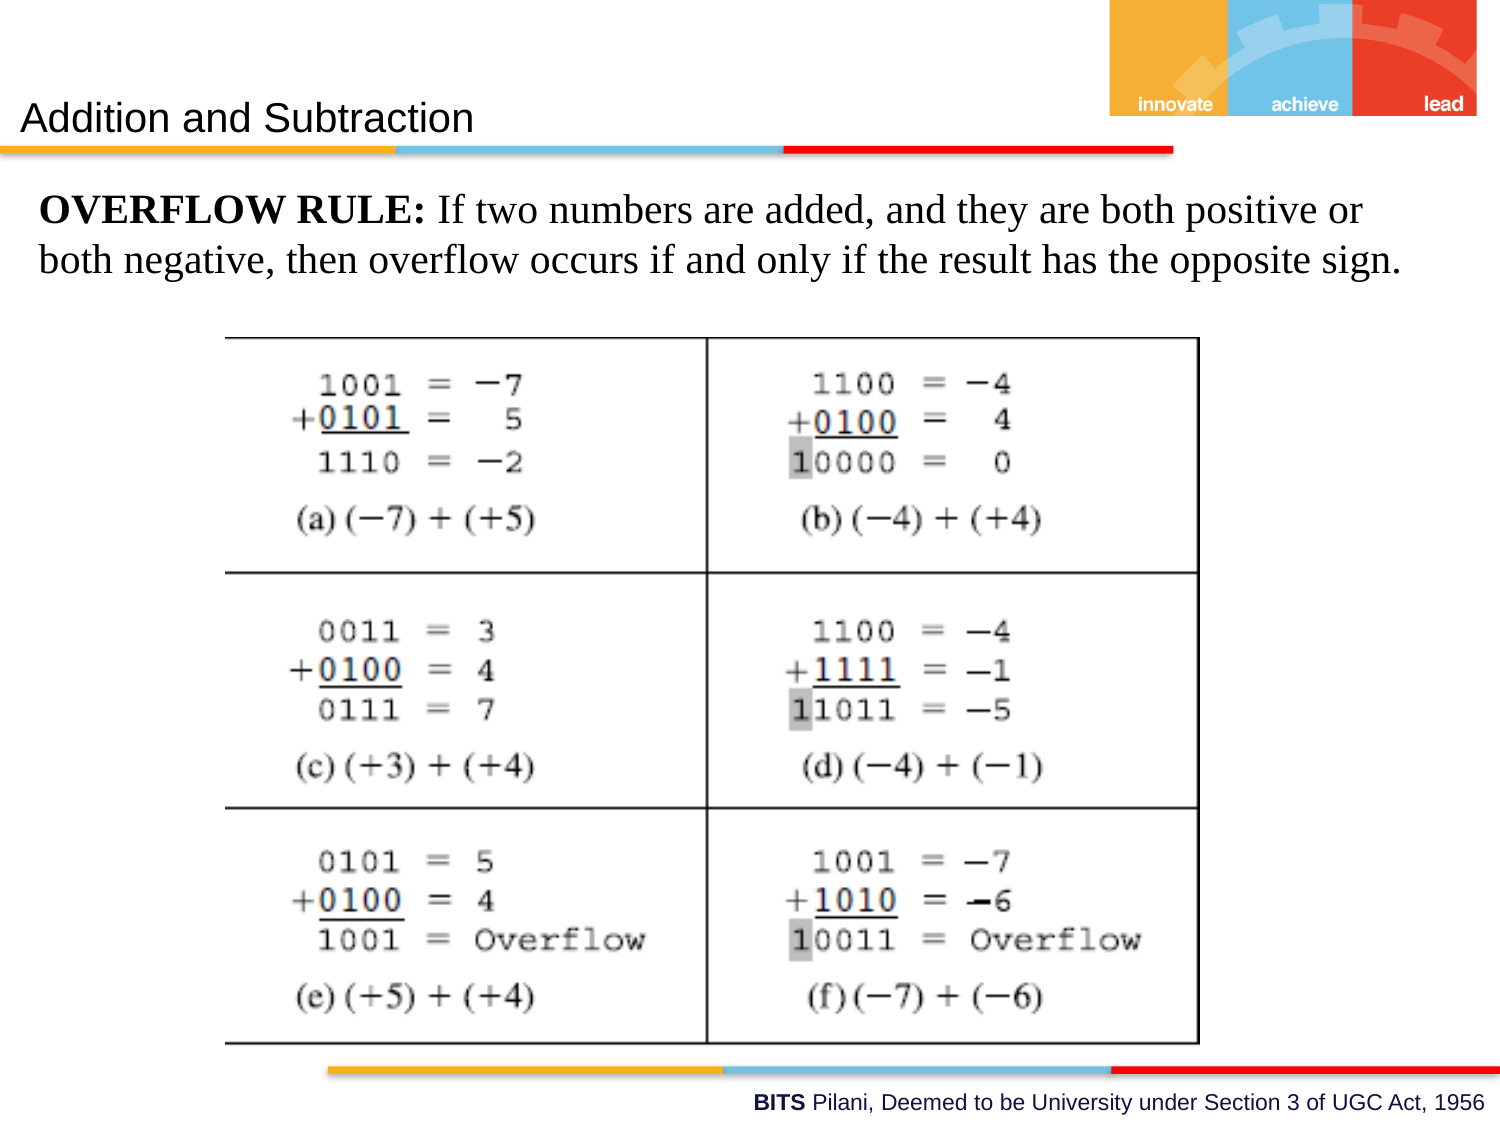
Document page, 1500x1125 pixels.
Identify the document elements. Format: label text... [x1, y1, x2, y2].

text_box OVERFLOW RULE: If two numbers are added, and they are both positive or both negative, then overflow occurs if and only if the result has the opposite sign. [24, 174, 1438, 290]
picture [1109, 0, 1477, 116]
title Addition and Subtraction [19, 42, 1091, 141]
picture [224, 337, 1201, 1050]
